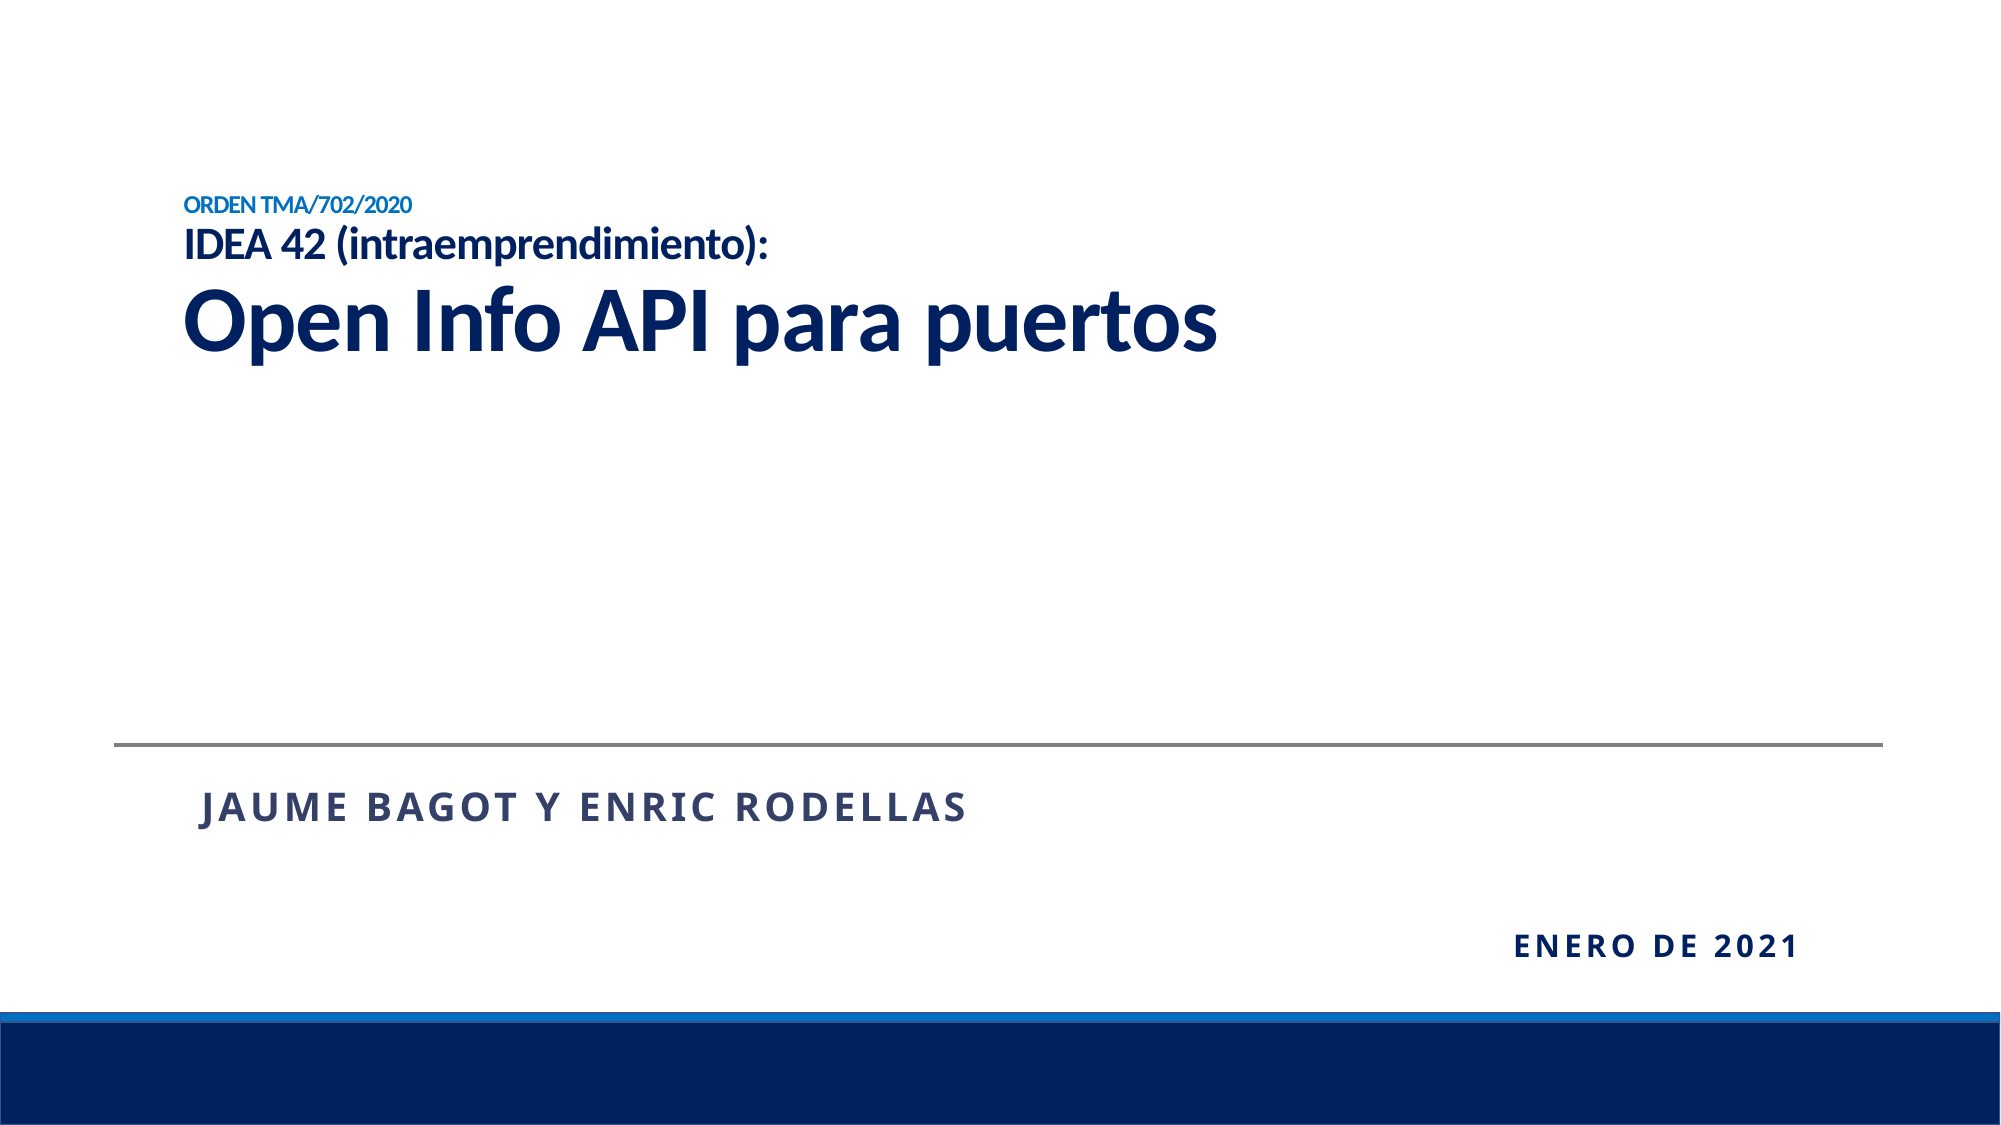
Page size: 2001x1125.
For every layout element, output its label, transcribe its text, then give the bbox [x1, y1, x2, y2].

title ORDEN TMA/702/2020 IDEA 42 (intraemprendimiento): Open Info API para puertos [168, 184, 1844, 576]
subtitle Jaume Bagot y Enric Rodellas ENERO de 2021 [186, 780, 1814, 987]
